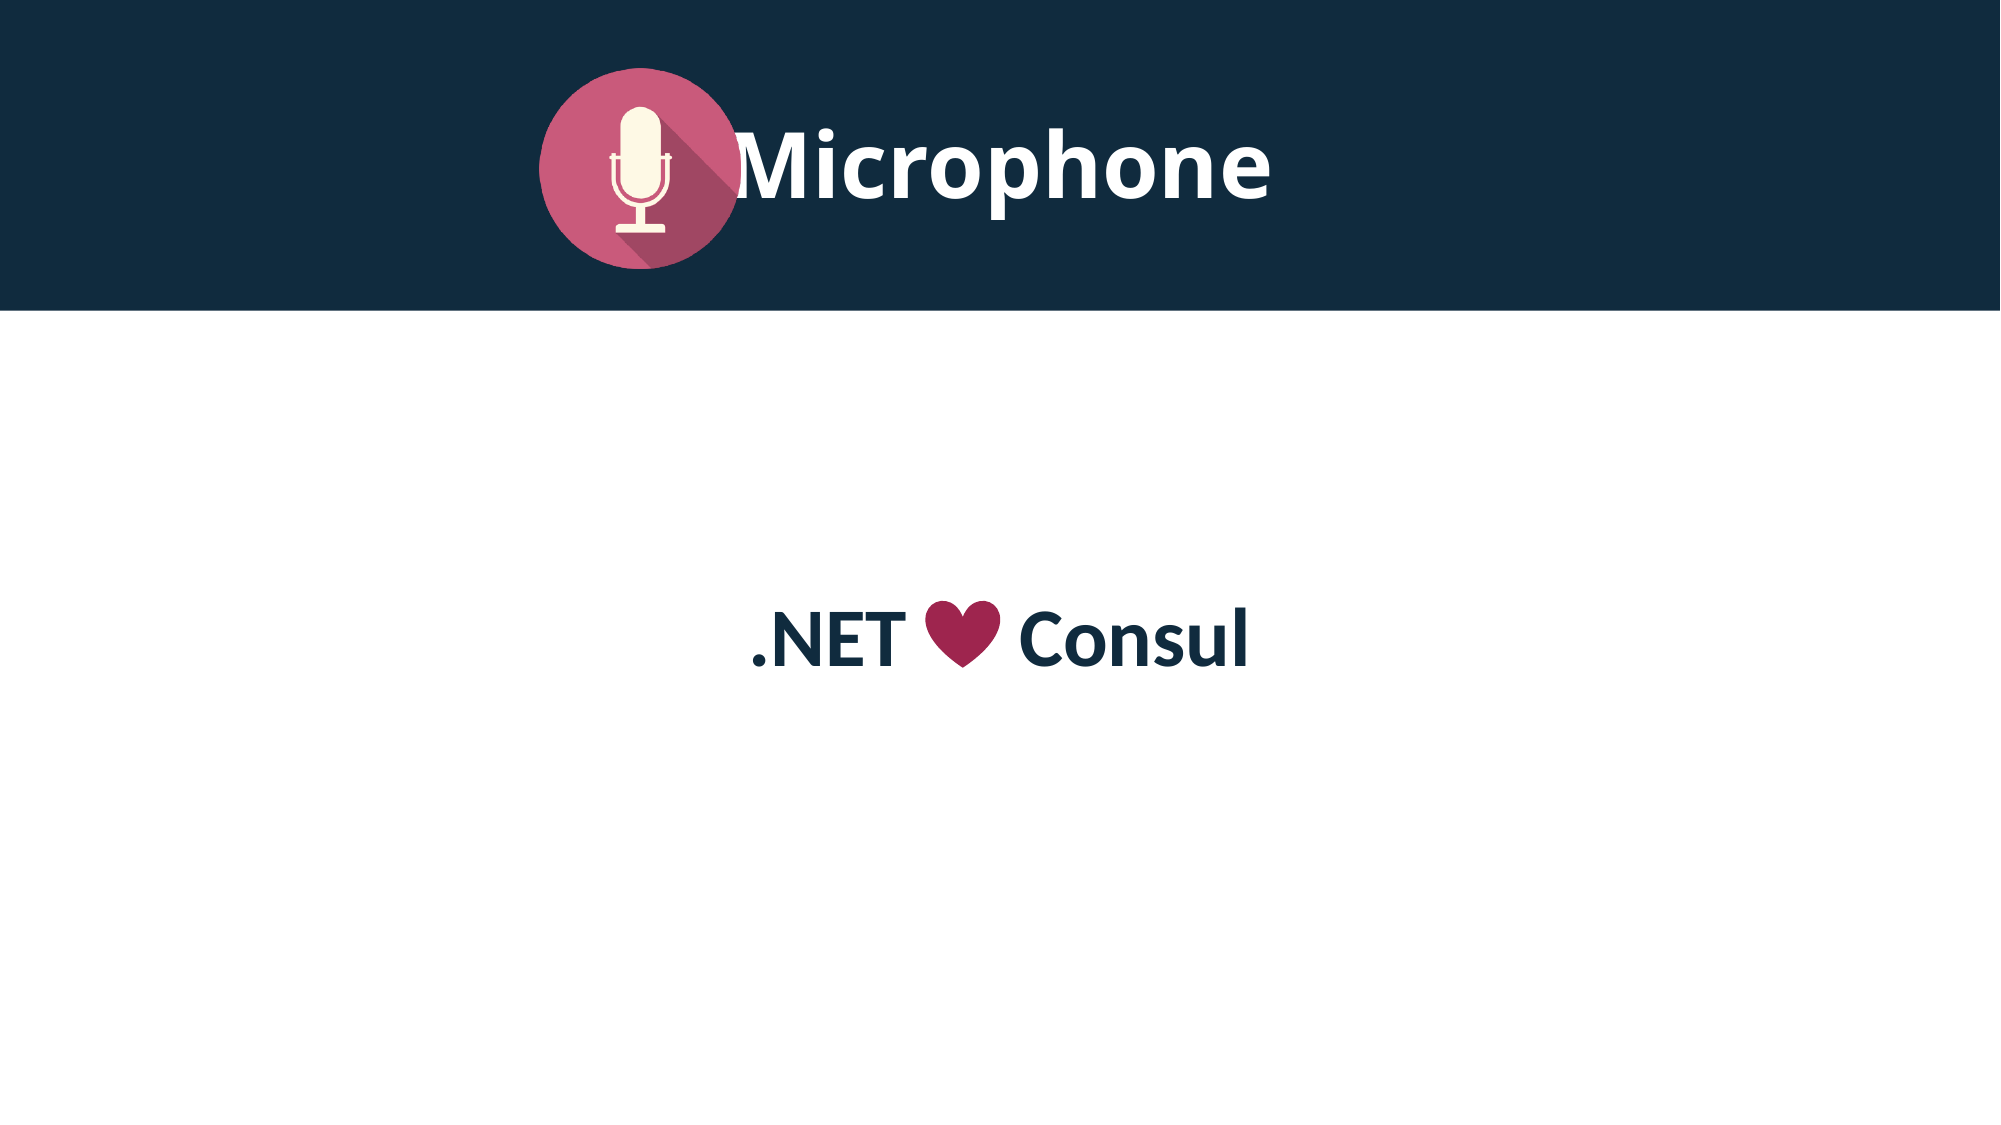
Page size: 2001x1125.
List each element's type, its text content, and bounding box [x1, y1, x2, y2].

text_box [924, 599, 1002, 669]
text_box .NET Consul [733, 575, 1267, 691]
title Microphone [137, 59, 1863, 278]
text_box [0, 0, 2000, 312]
picture [539, 68, 741, 269]
